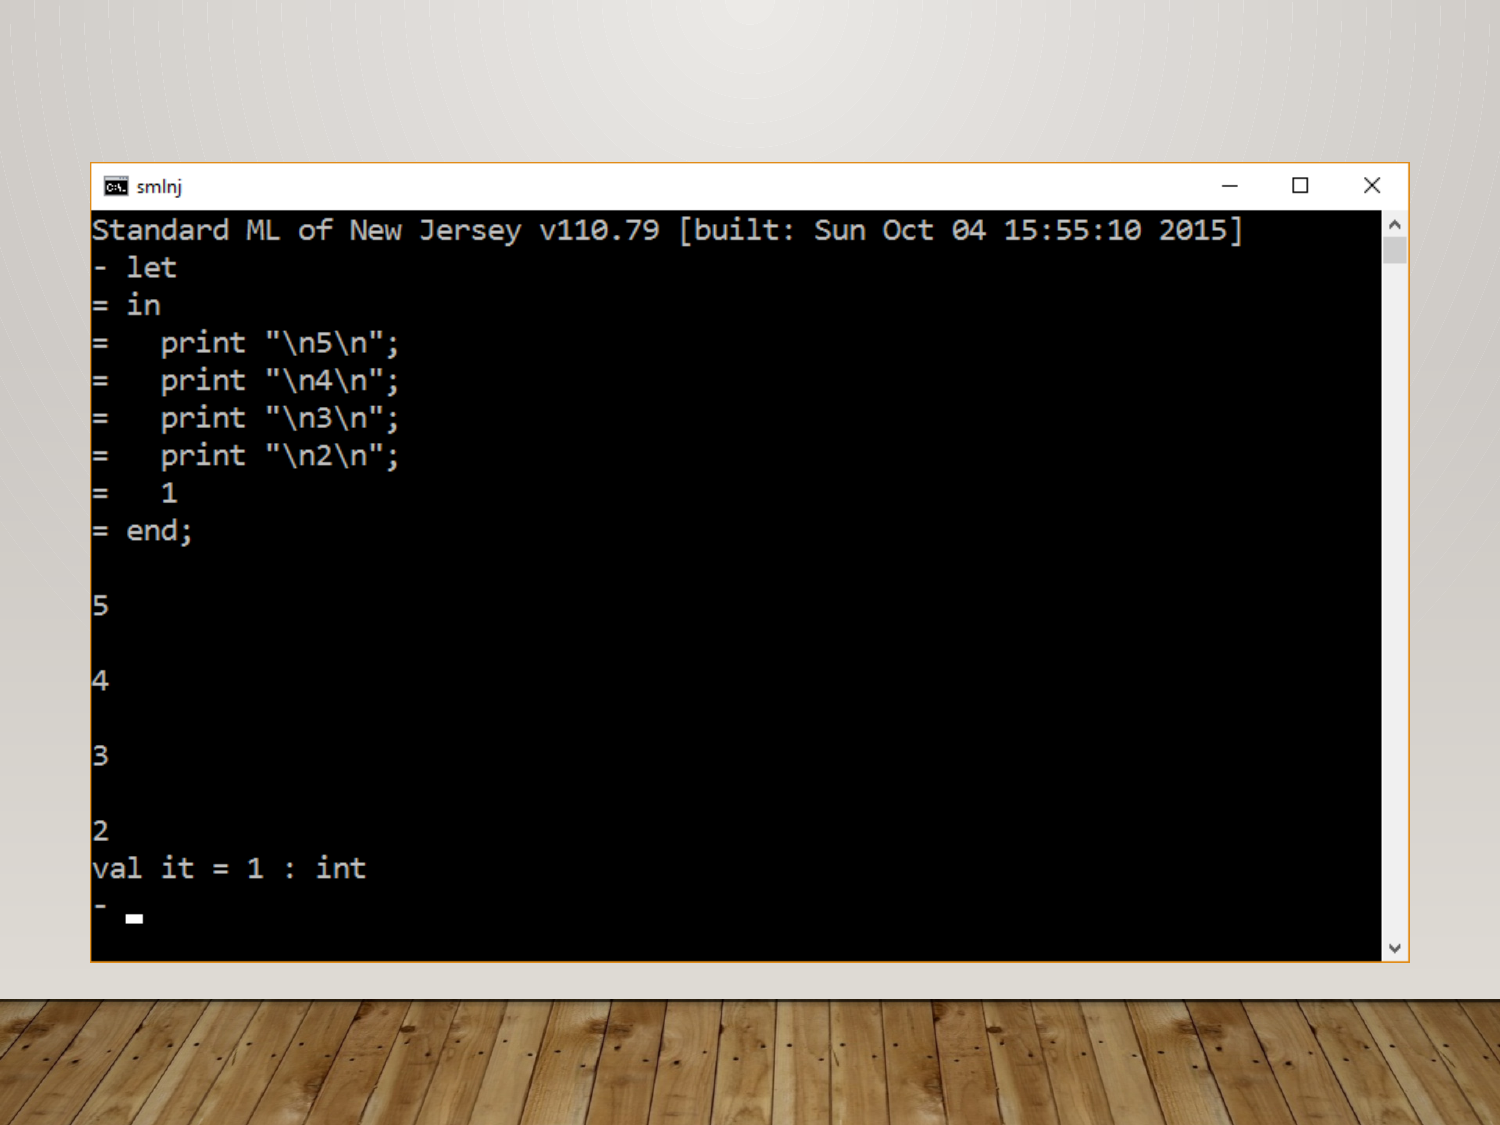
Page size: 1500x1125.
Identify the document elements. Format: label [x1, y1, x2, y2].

picture [0, 999, 1500, 1125]
picture [90, 162, 1410, 963]
